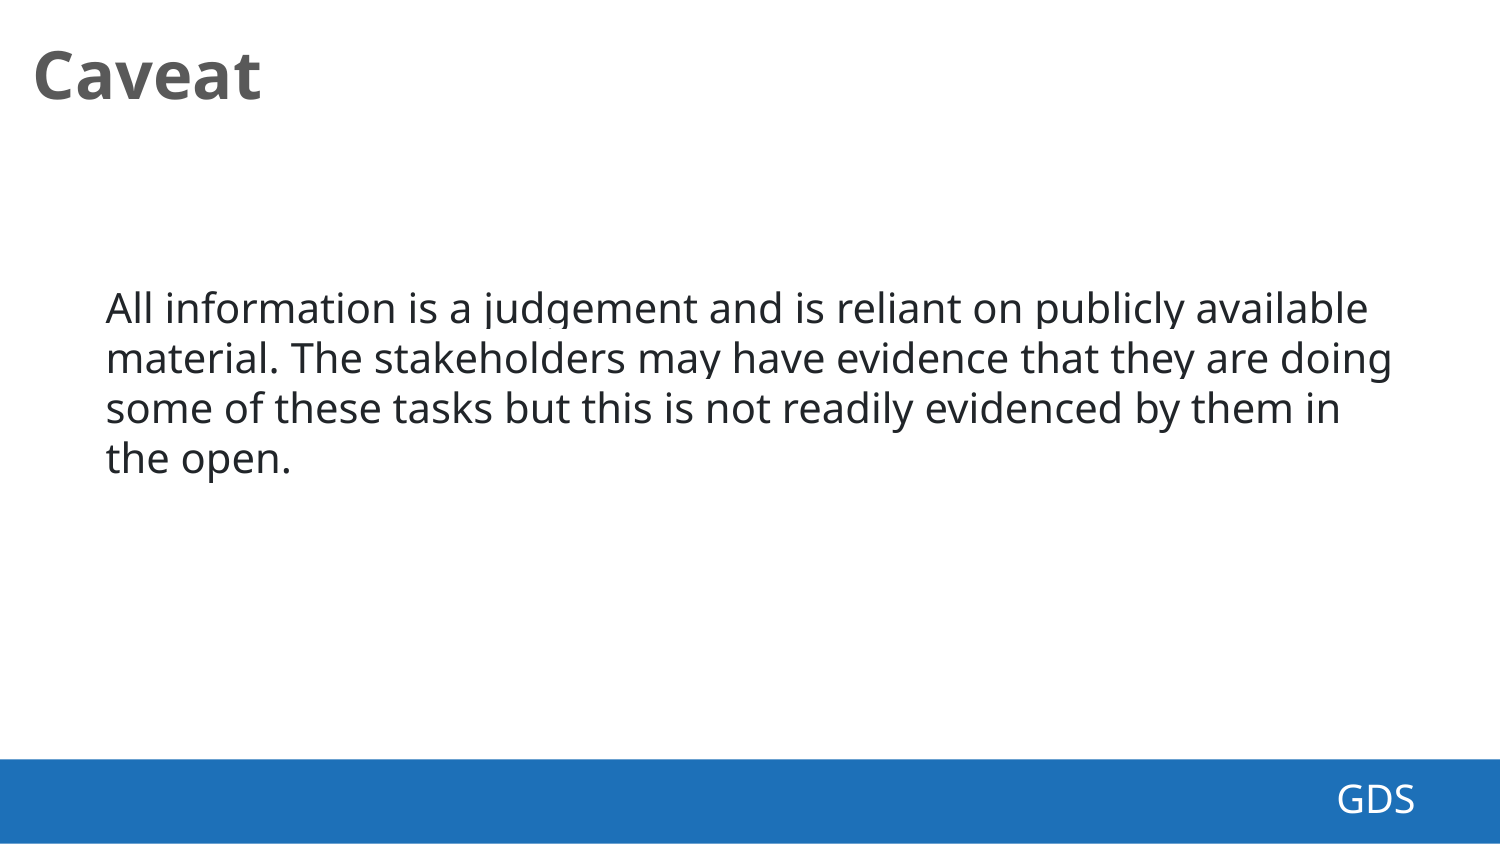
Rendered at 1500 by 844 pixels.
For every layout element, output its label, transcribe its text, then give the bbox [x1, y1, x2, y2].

text_box All information is a judgement and is reliant on publicly available material. The stakeholders may have evidence that they are doing some of these tasks but this is not readily evidenced by them in the open. [90, 267, 1410, 689]
text_box Caveat [17, 17, 1106, 118]
